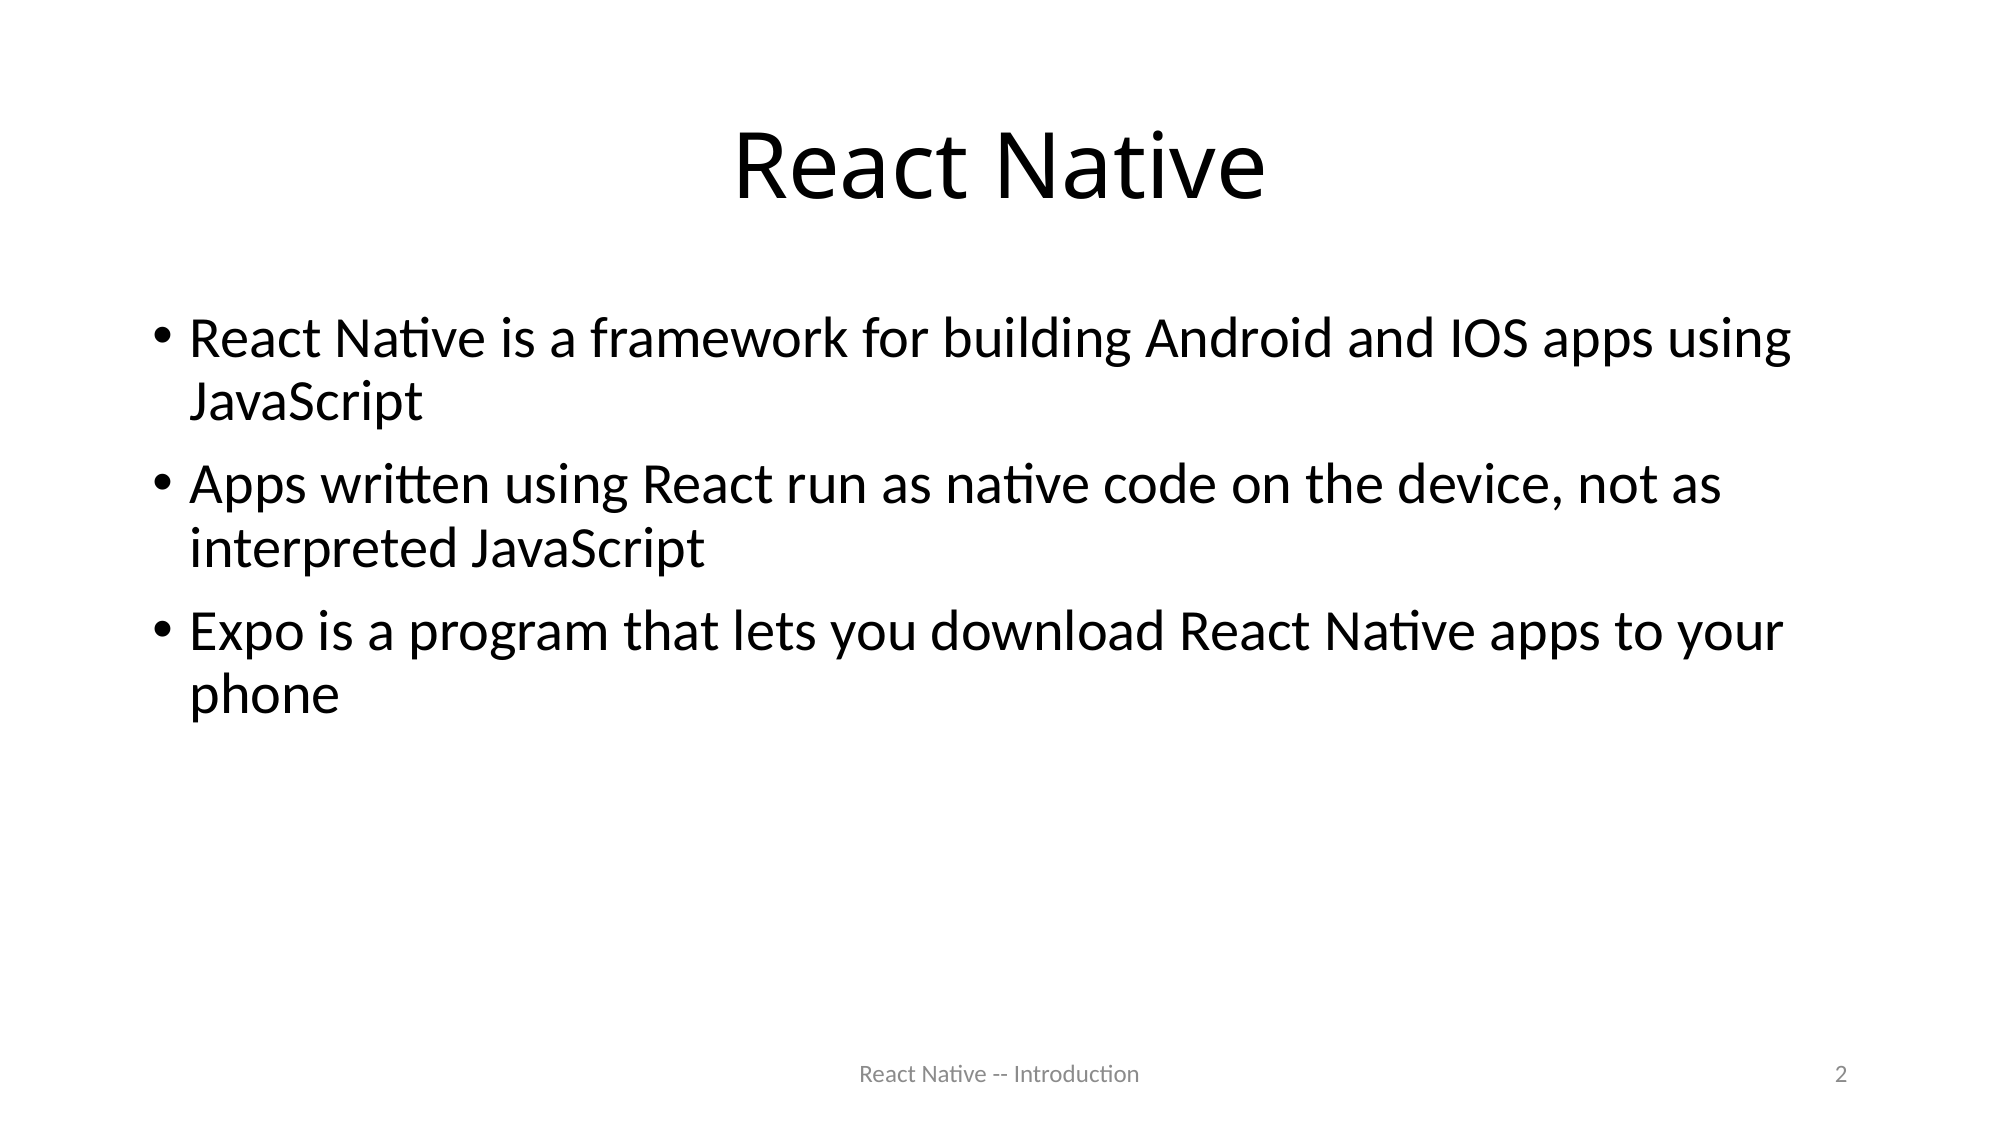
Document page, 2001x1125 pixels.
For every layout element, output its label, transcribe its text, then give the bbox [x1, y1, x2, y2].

footer React Native -- Introduction [662, 1042, 1338, 1103]
slide_number 2 [1412, 1042, 1863, 1103]
title React Native [137, 59, 1863, 278]
list React Native is a framework for building Android and IOS apps using JavaScript Apps written using React run as native code on the device, not as interpreted JavaScript Expo is a program that lets you download React Native apps to your phone [137, 299, 1863, 1014]
